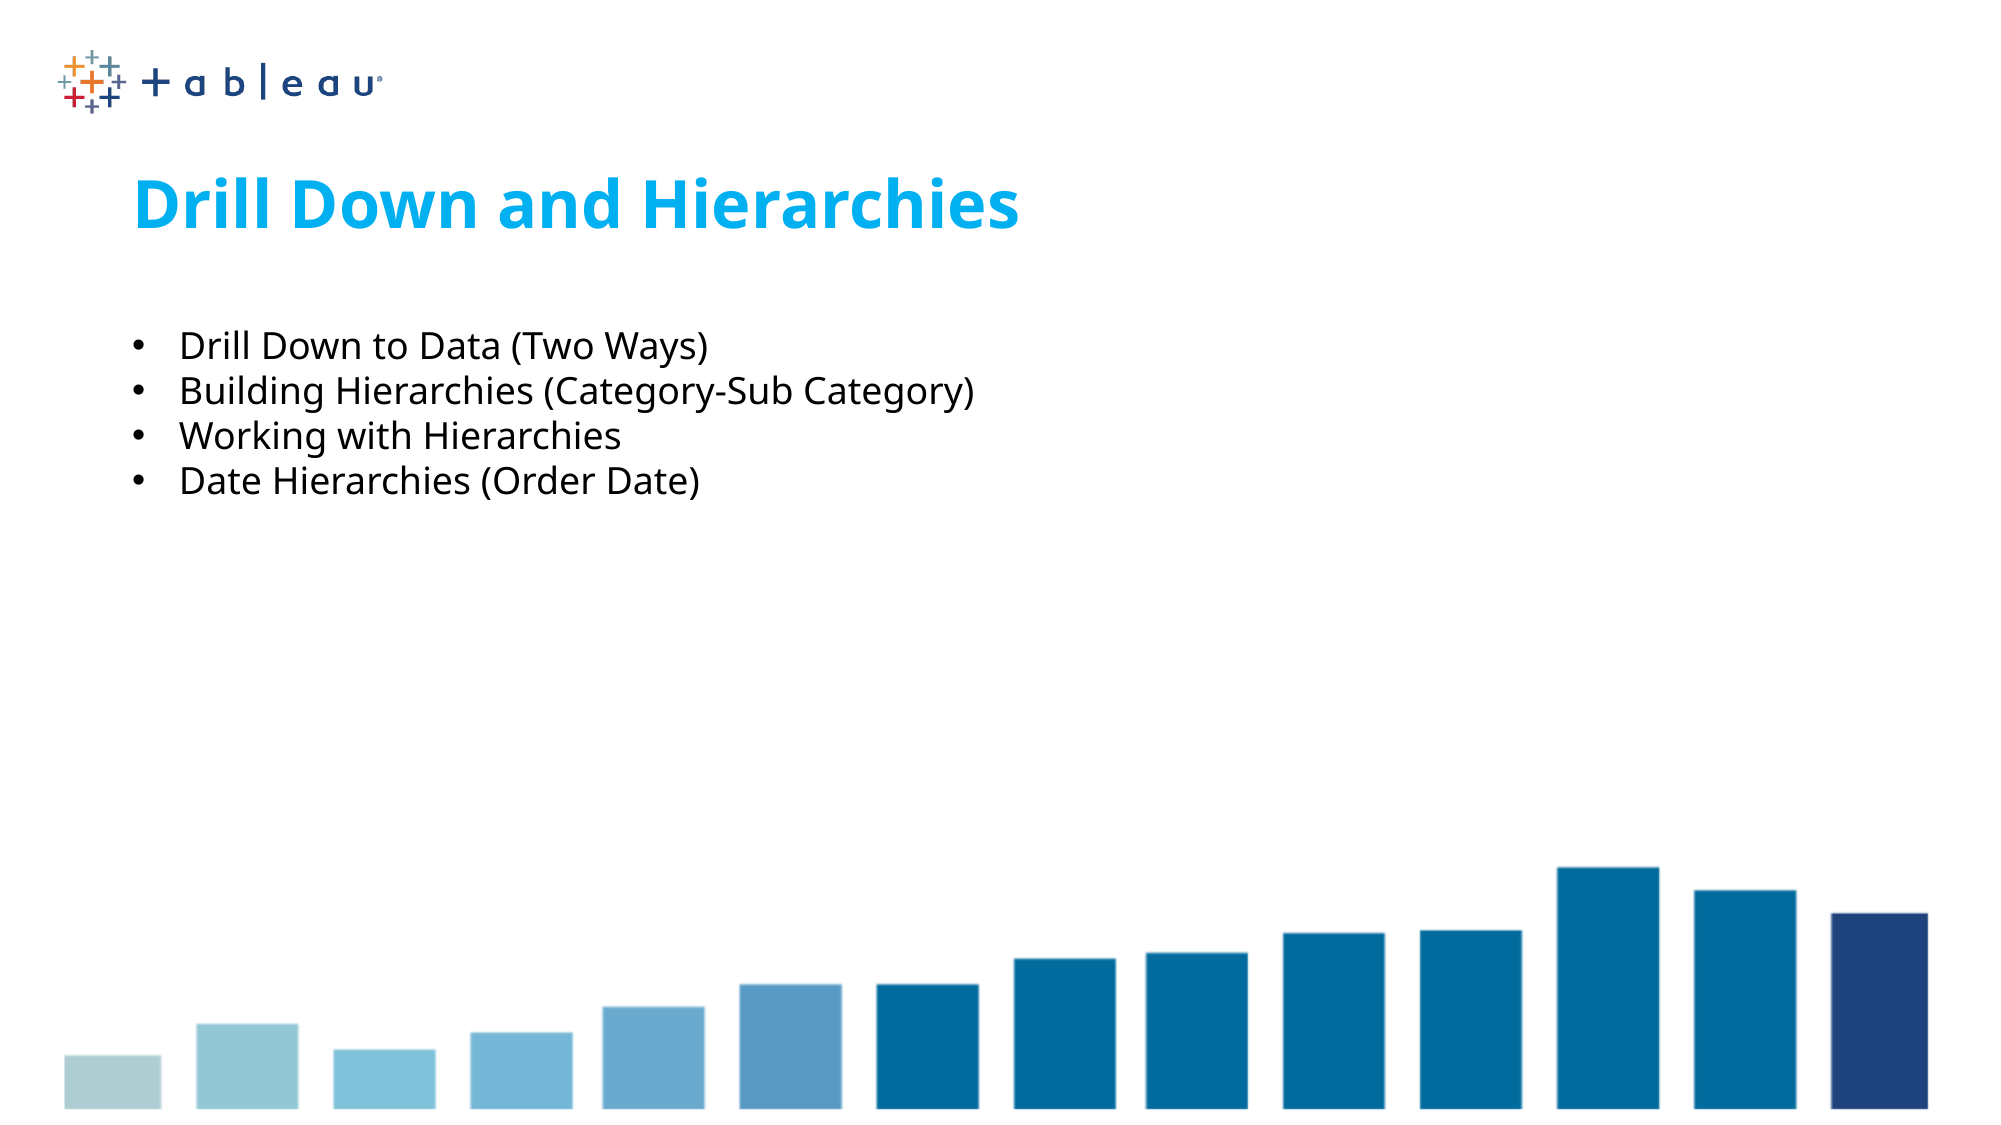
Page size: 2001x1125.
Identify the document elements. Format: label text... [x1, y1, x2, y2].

picture [57, 855, 1947, 1125]
text_box Drill Down and Hierarchies Drill Down to Data (Two Ways) Building Hierarchies (Category-Sub Category) Working with Hierarchies Date Hierarchies (Order Date) [117, 154, 1887, 554]
picture [57, 50, 383, 114]
